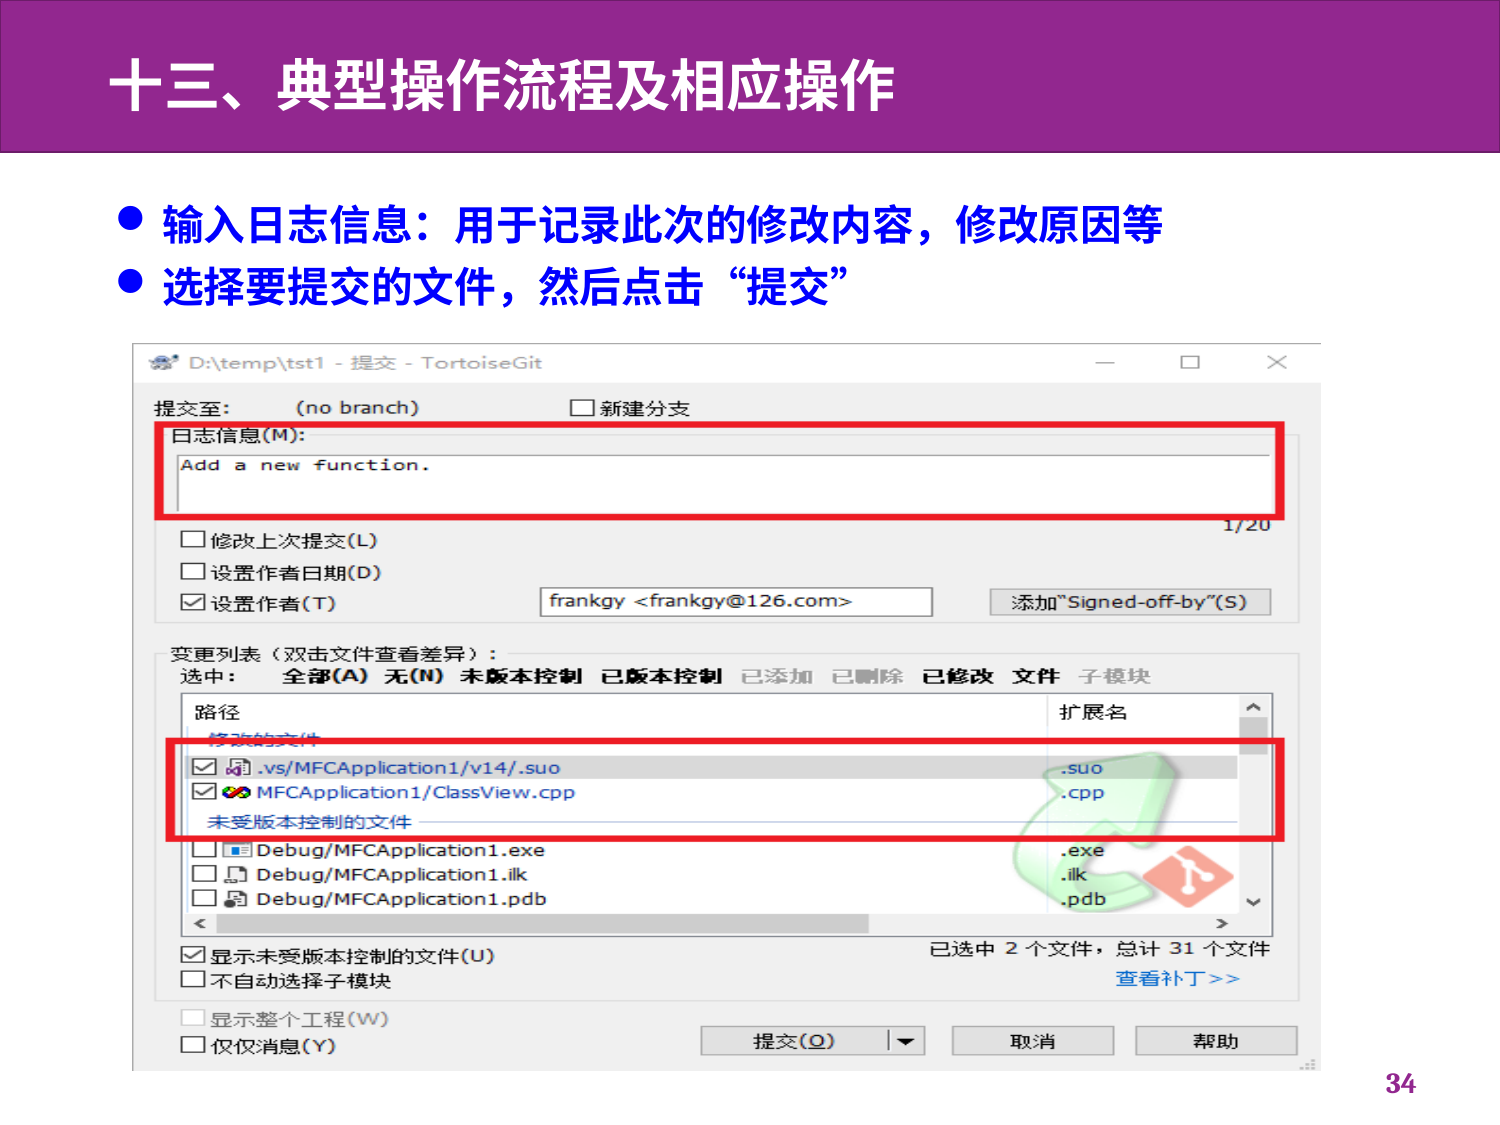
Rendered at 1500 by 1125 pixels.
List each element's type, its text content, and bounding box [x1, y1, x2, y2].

slide_number 34 [1245, 1058, 1432, 1108]
list 输入日志信息：用于记录此次的修改内容，修改原因等 选择要提交的文件，然后点击“提交” [58, 178, 1432, 1058]
title 十三、典型操作流程及相应操作 [92, 27, 1407, 126]
picture [131, 343, 1321, 1071]
